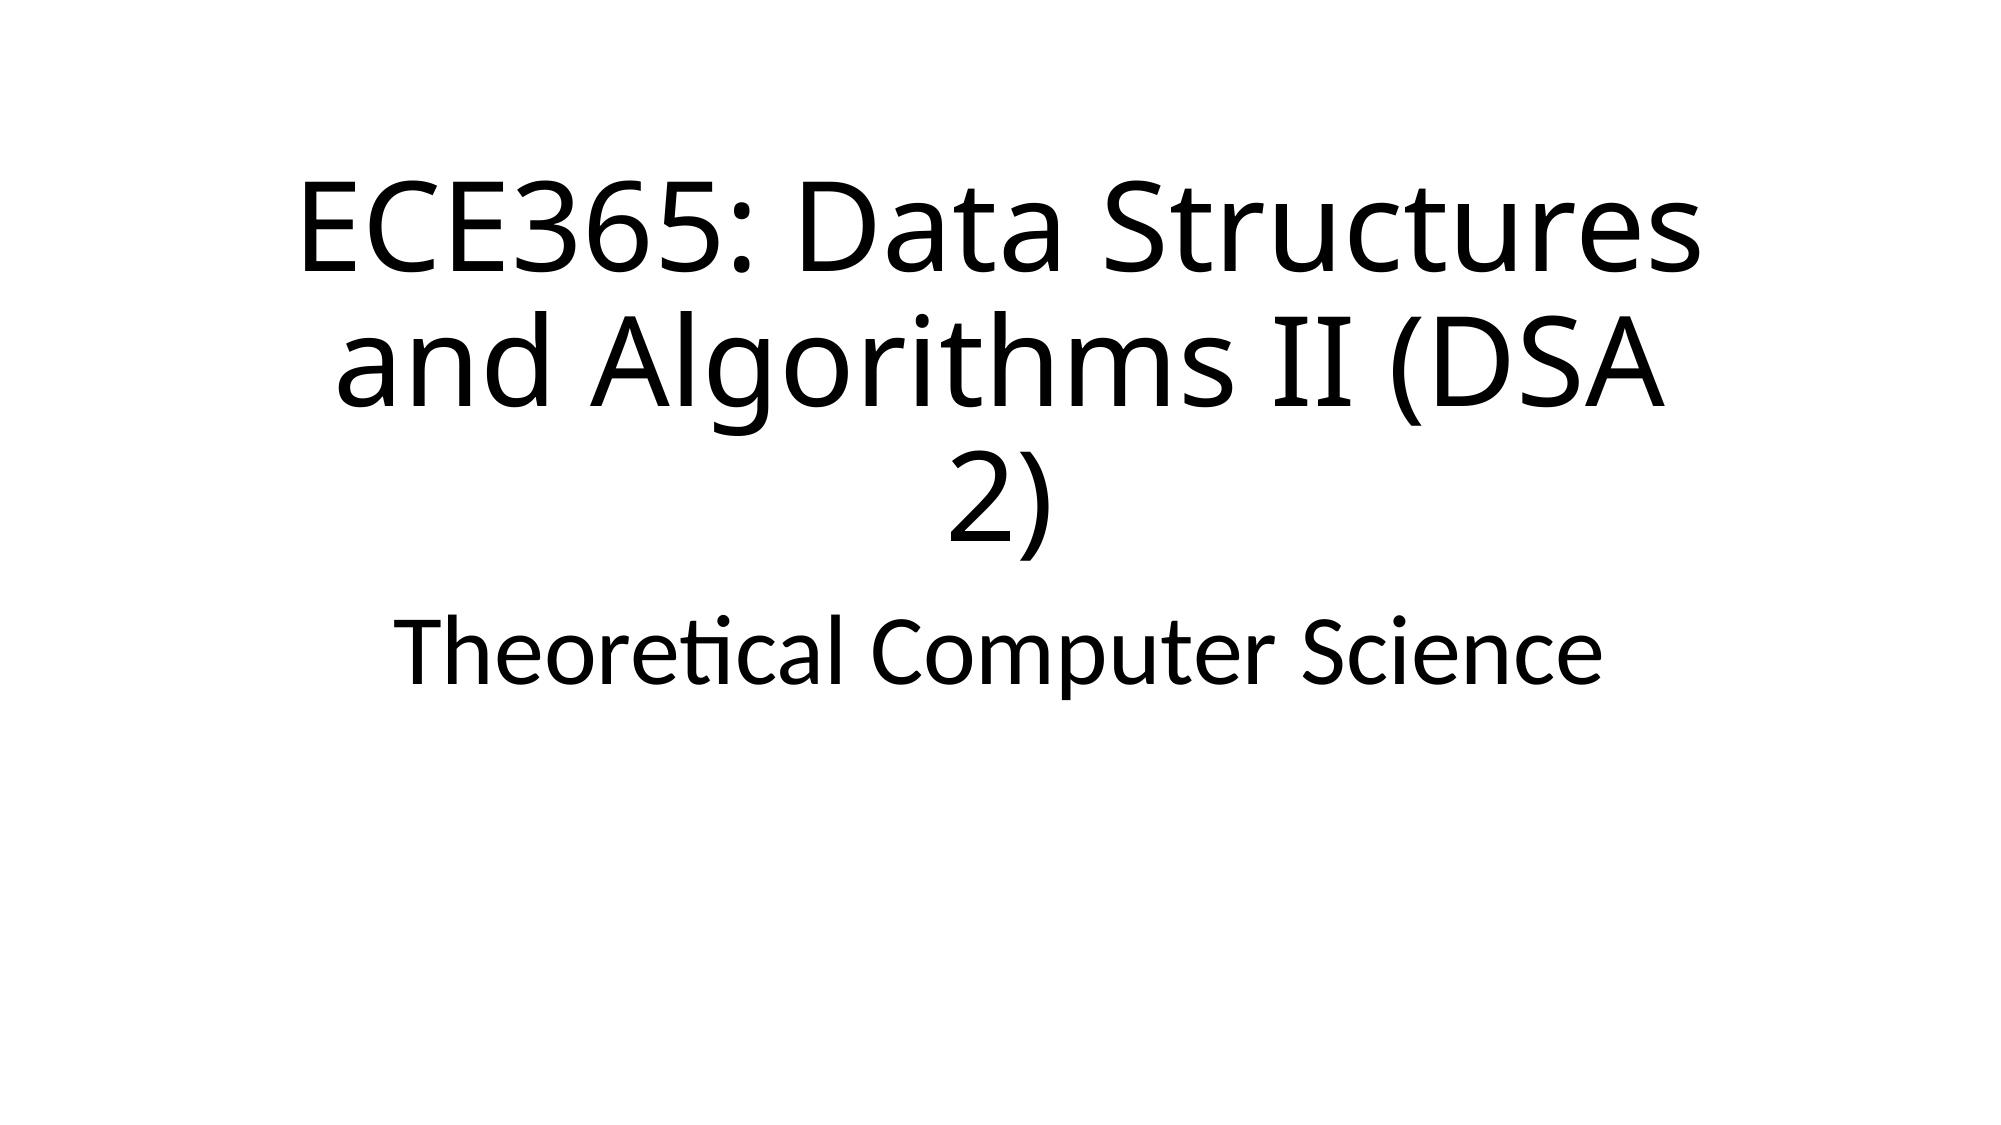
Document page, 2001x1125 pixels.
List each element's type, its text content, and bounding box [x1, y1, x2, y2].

title ECE365: Data Structures and Algorithms II (DSA 2) [249, 184, 1750, 576]
subtitle Theoretical Computer Science [249, 590, 1750, 863]
